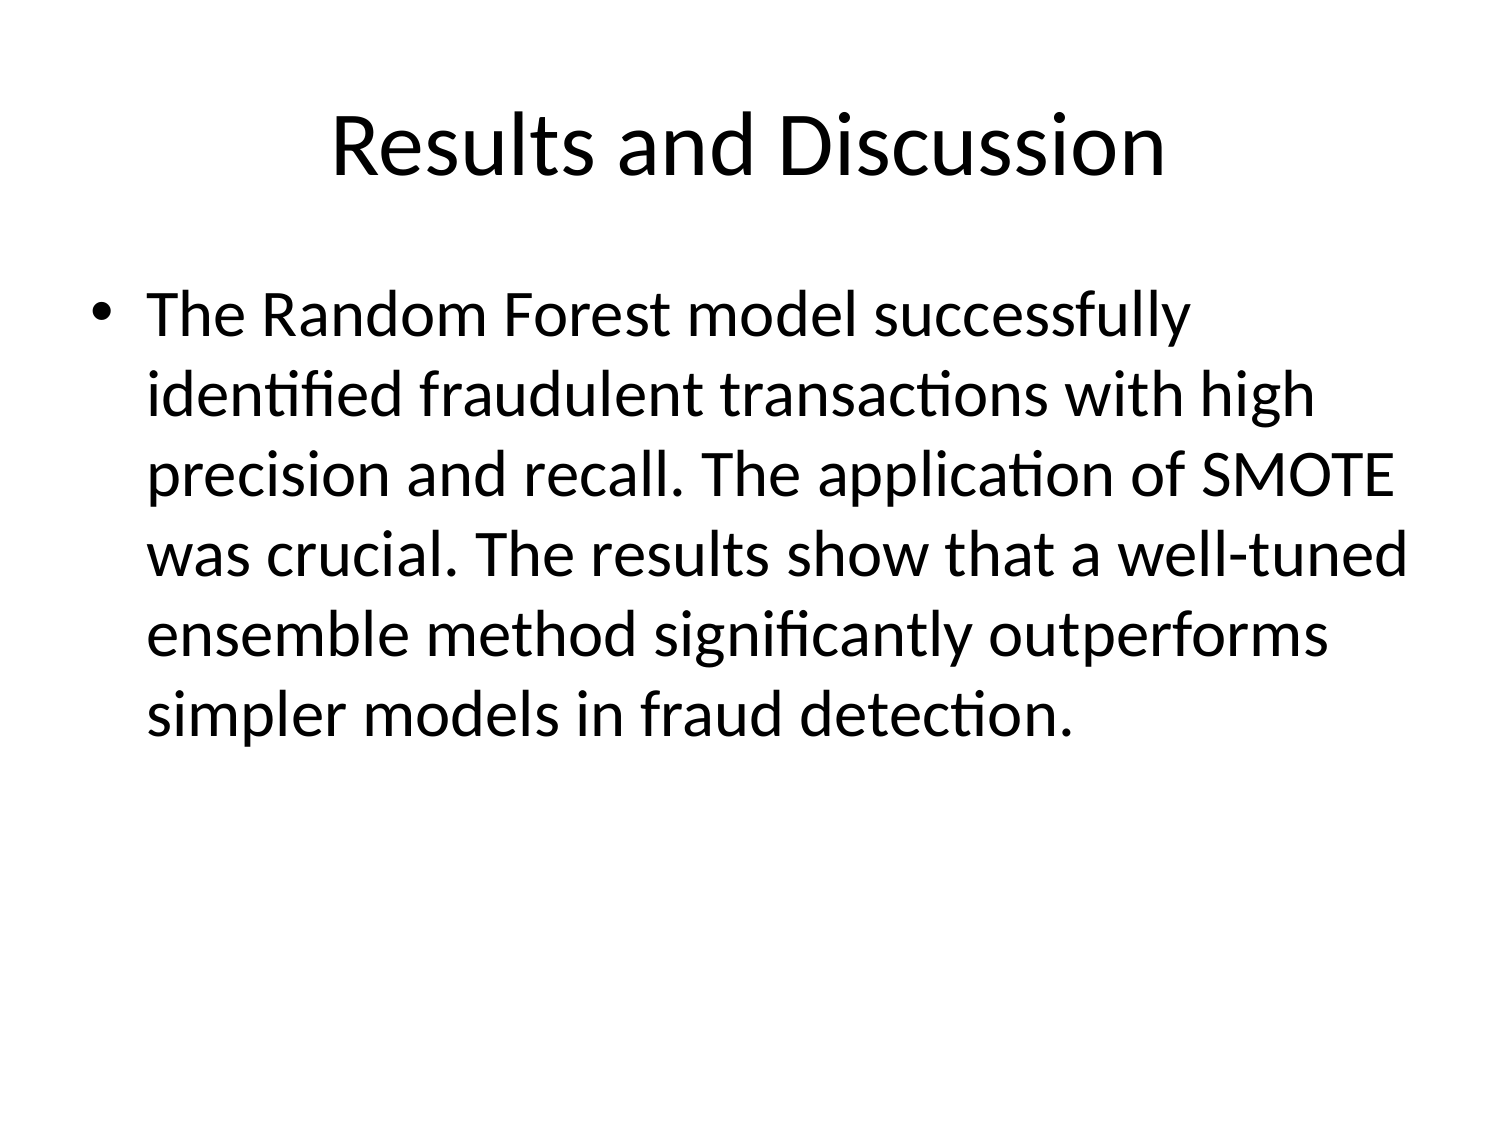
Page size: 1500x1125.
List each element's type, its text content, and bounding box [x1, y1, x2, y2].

title Results and Discussion [75, 45, 1425, 233]
list The Random Forest model successfully identified fraudulent transactions with high precision and recall. The application of SMOTE was crucial. The results show that a well-tuned ensemble method significantly outperforms simpler models in fraud detection. [75, 262, 1425, 1005]
